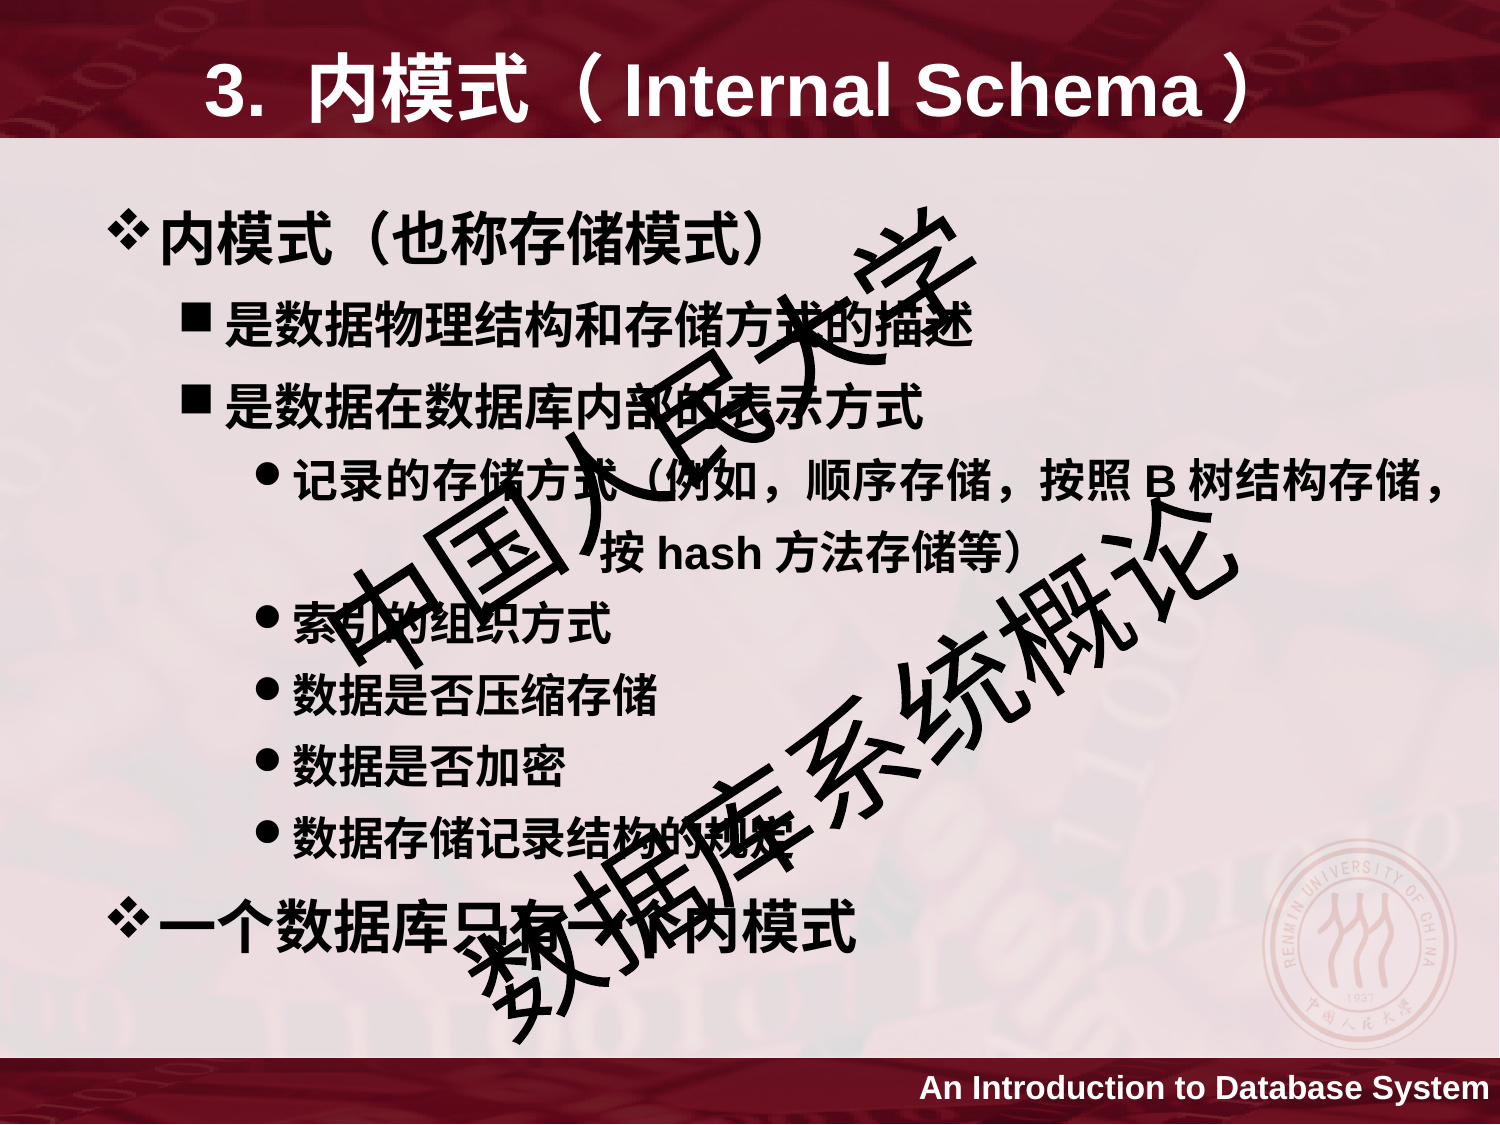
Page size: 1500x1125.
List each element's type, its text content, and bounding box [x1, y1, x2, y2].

list 内模式（也称存储模式） 是数据物理结构和存储方式的描述 是数据在数据库内部的表示方式 记录的存储方式（例如，顺序存储，按照B树结构存储， 按hash方法存储等） 索引的组织方式 数据是否压缩存储 数据是否加密 数据存储记录结构的规定 一个数据库只有一个内模式 [87, 179, 1438, 1026]
picture [0, 0, 1500, 1125]
title 3. 内模式（Internal Schema） [74, 0, 1426, 181]
